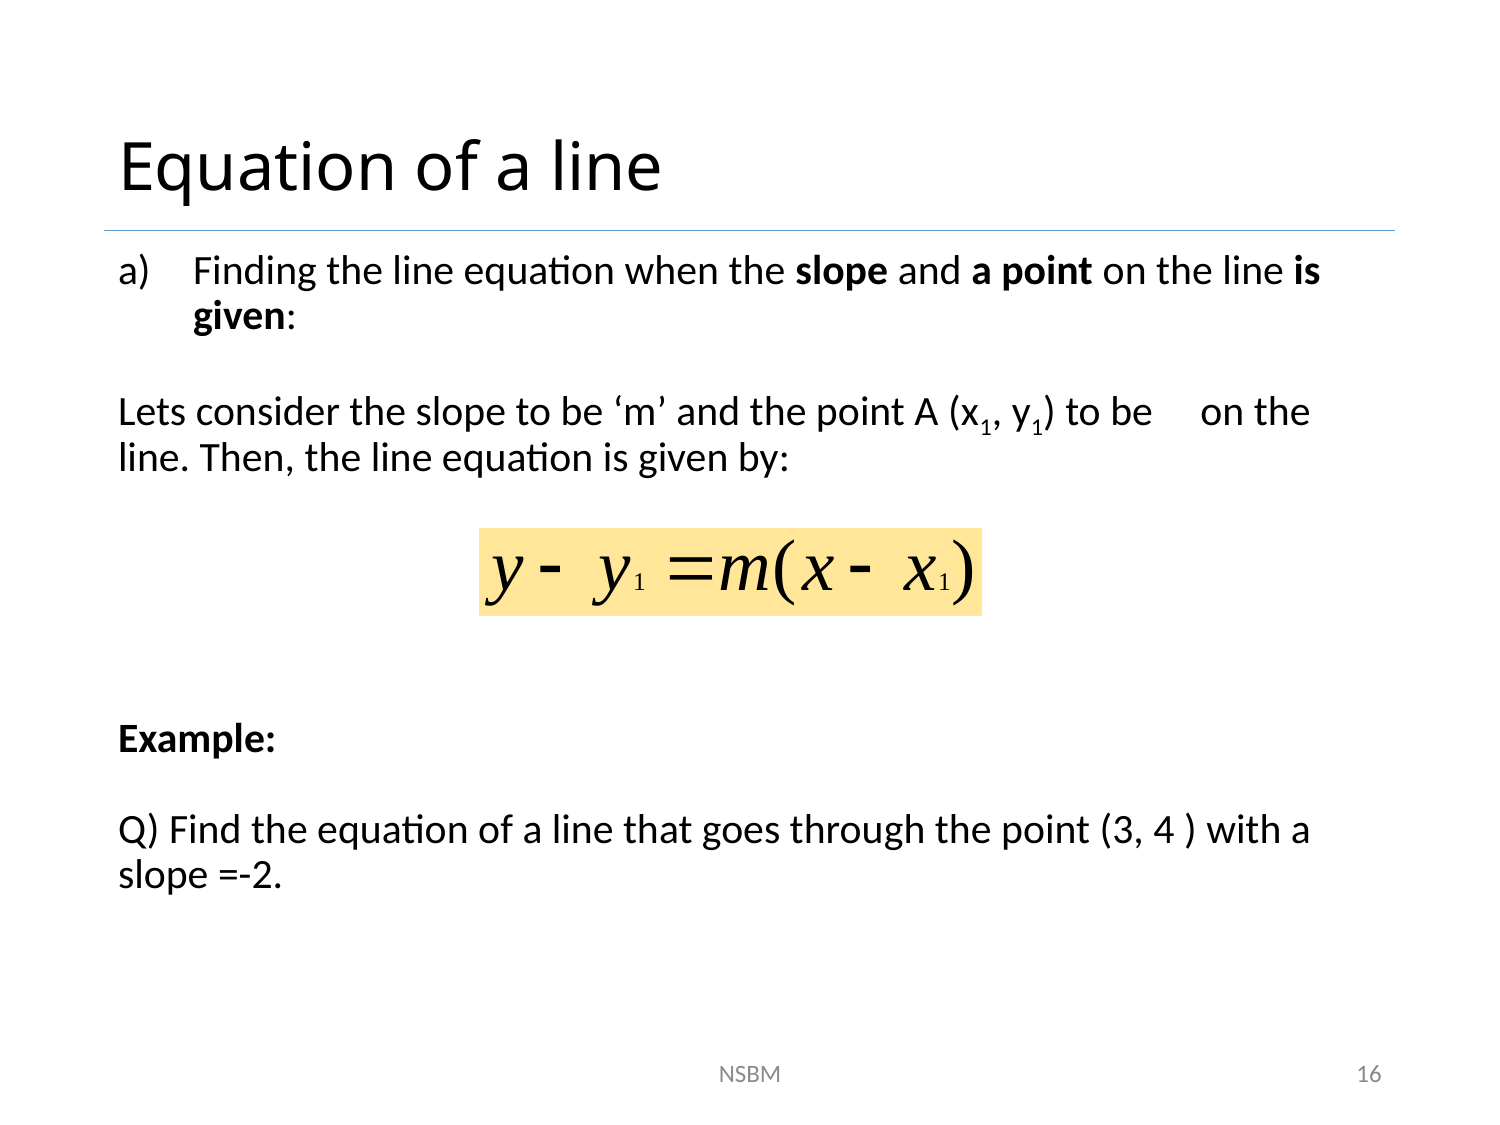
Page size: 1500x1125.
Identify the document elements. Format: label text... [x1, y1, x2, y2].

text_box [478, 528, 982, 616]
slide_number 16 [1059, 1042, 1397, 1103]
title Equation of a line [103, 59, 1397, 240]
list Finding the line equation when the slope and a point on the line is given: Lets consider the slope to be ‘m’ and the point A (x1, y1) to be on the line. Then, the line equation is given by: Example: Q) Find the equation of a line that goes through the point (3, 4 ) with a slope =-2. [103, 240, 1397, 955]
footer NSBM [496, 1042, 1004, 1103]
